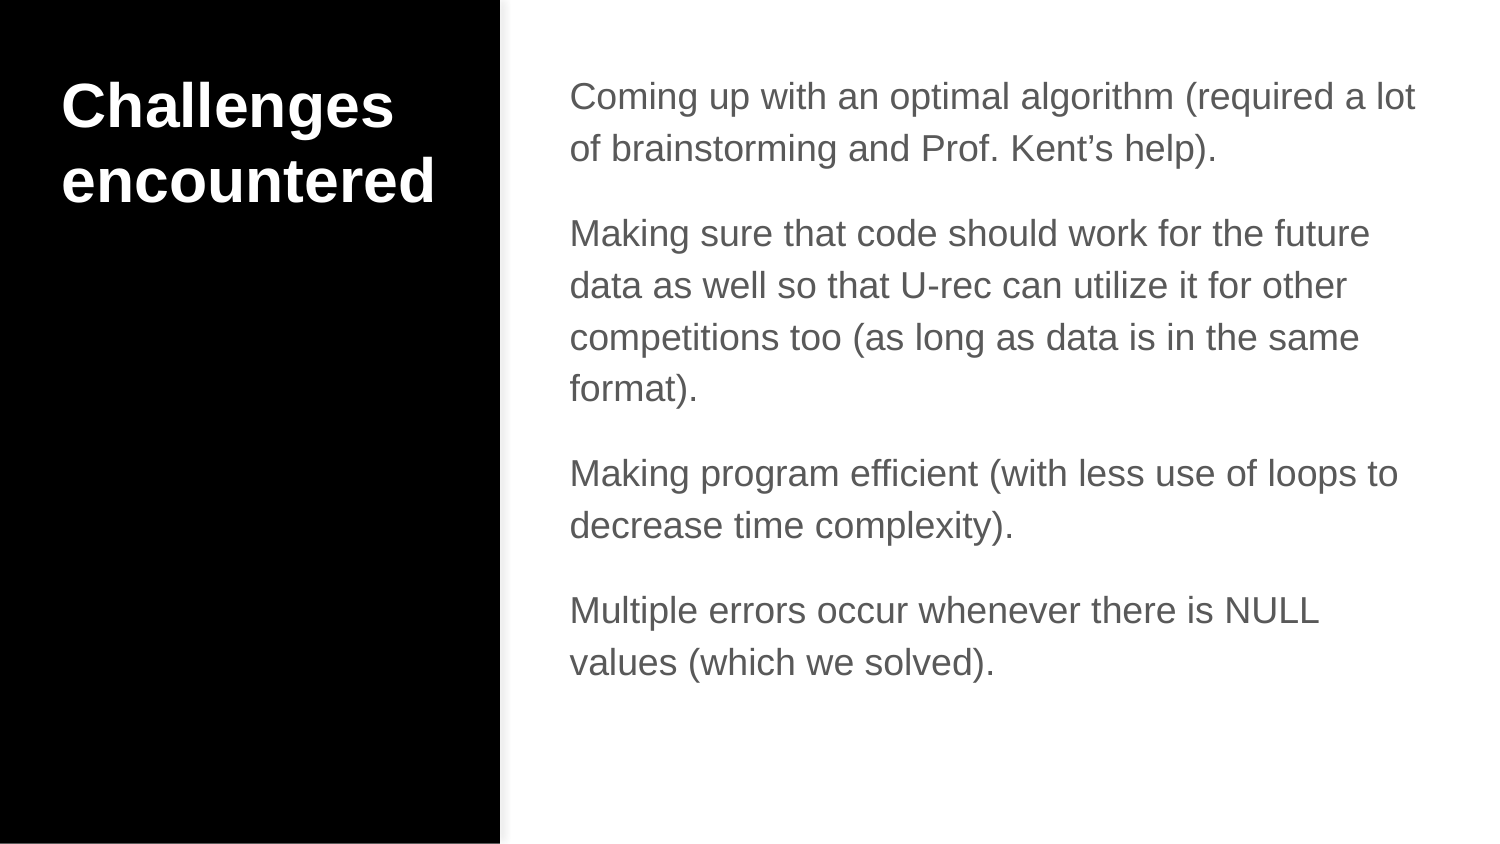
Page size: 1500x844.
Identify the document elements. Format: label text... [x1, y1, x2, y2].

title Challenges encountered [46, 50, 454, 751]
list Coming up with an optimal algorithm (required a lot of brainstorming and Prof. Kent’s help). Making sure that code should work for the future data as well so that U-rec can utilize it for other competitions too (as long as data is in the same format). Making program efficient (with less use of loops to decrease time complexity). Multiple errors occur whenever there is NULL values (which we solved). [554, 50, 1449, 751]
